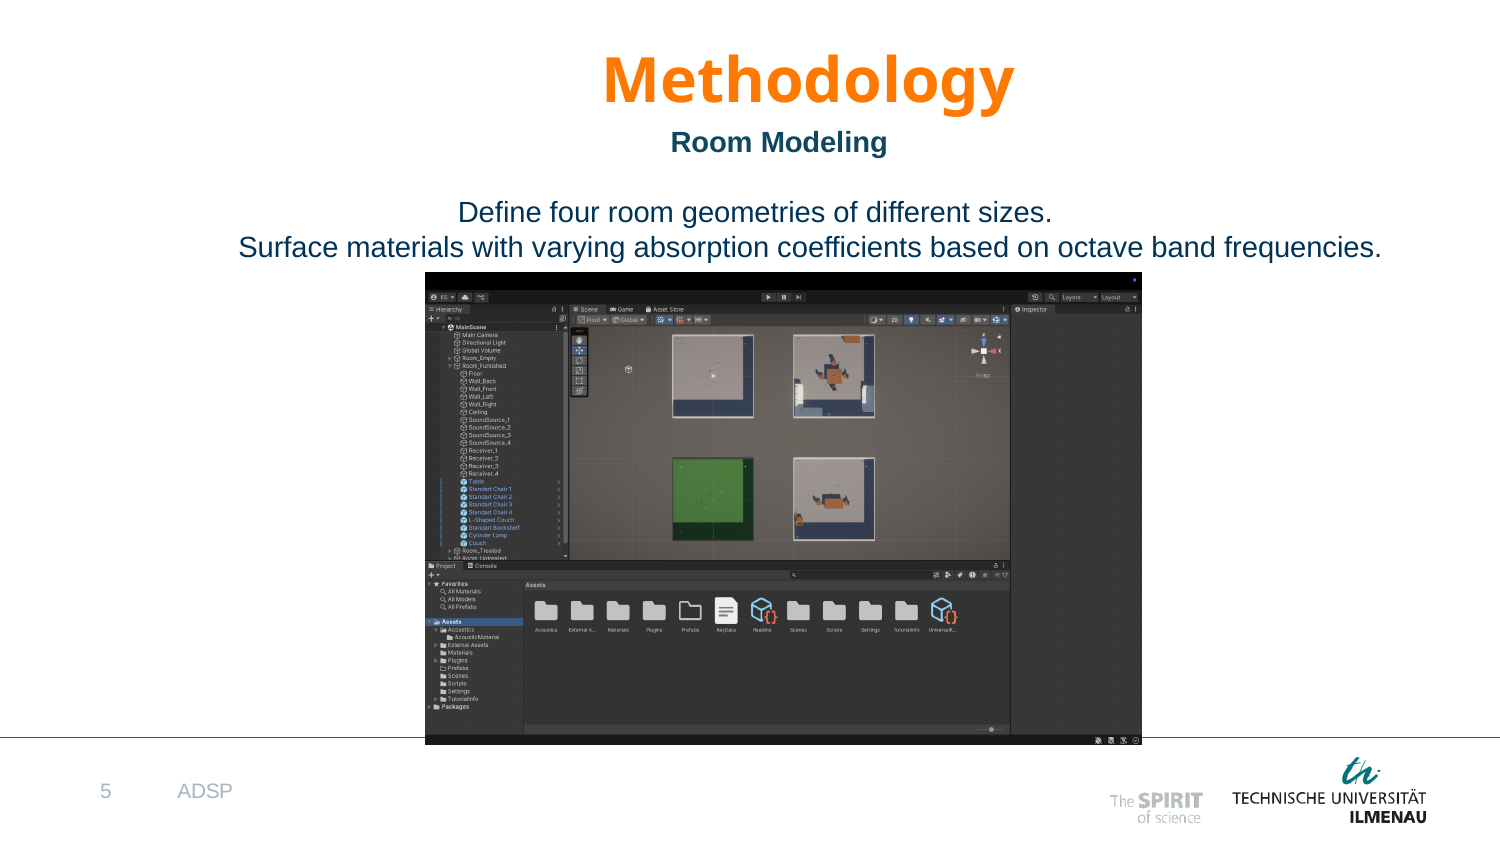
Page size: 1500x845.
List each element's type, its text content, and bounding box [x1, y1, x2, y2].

slide_number 5 [41, 777, 112, 803]
title Methodology [68, 40, 1432, 190]
list Room Modeling Define four room geometries of different sizes. Surface materials with varying absorption coefficients based on octave band frequencies. [68, 115, 1412, 684]
picture [1101, 752, 1426, 829]
picture [425, 271, 1142, 745]
